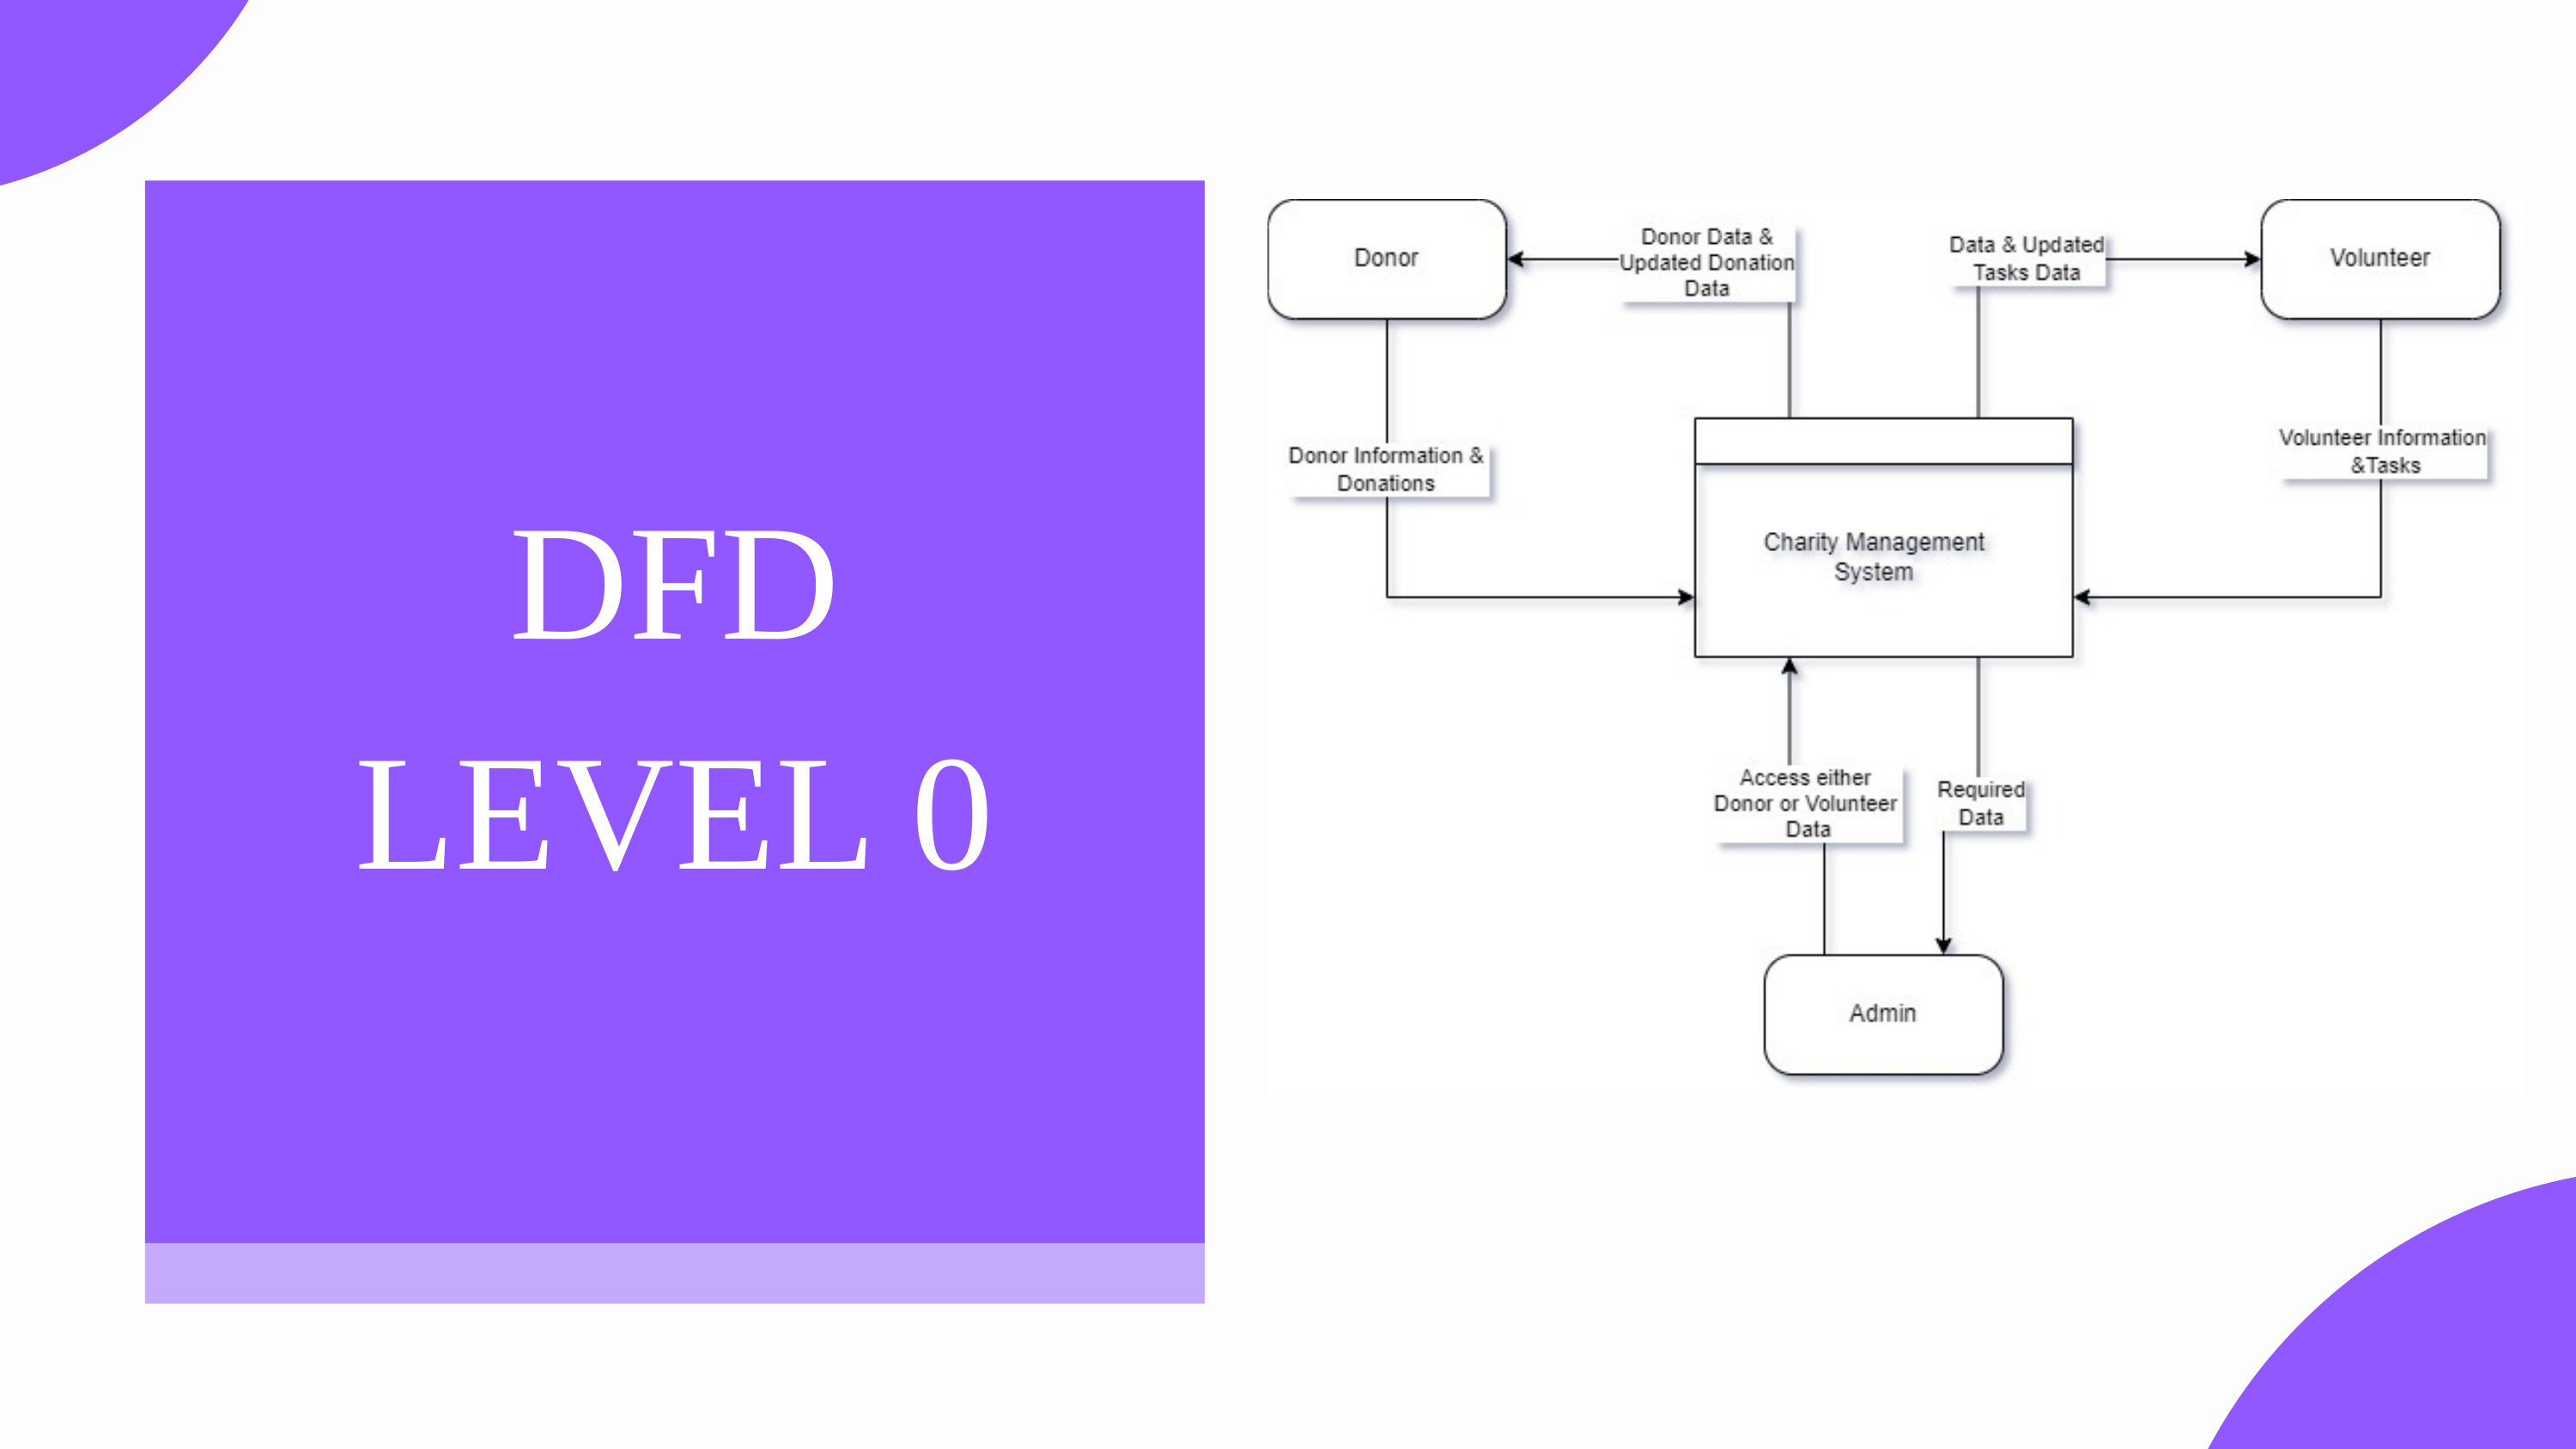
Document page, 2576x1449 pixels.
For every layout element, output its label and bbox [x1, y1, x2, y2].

text_box [1267, 199, 2524, 1098]
text_box [2146, 1167, 2576, 1449]
text_box [0, 0, 311, 200]
text_box [144, 180, 1206, 1243]
text_box [144, 1243, 1206, 1304]
